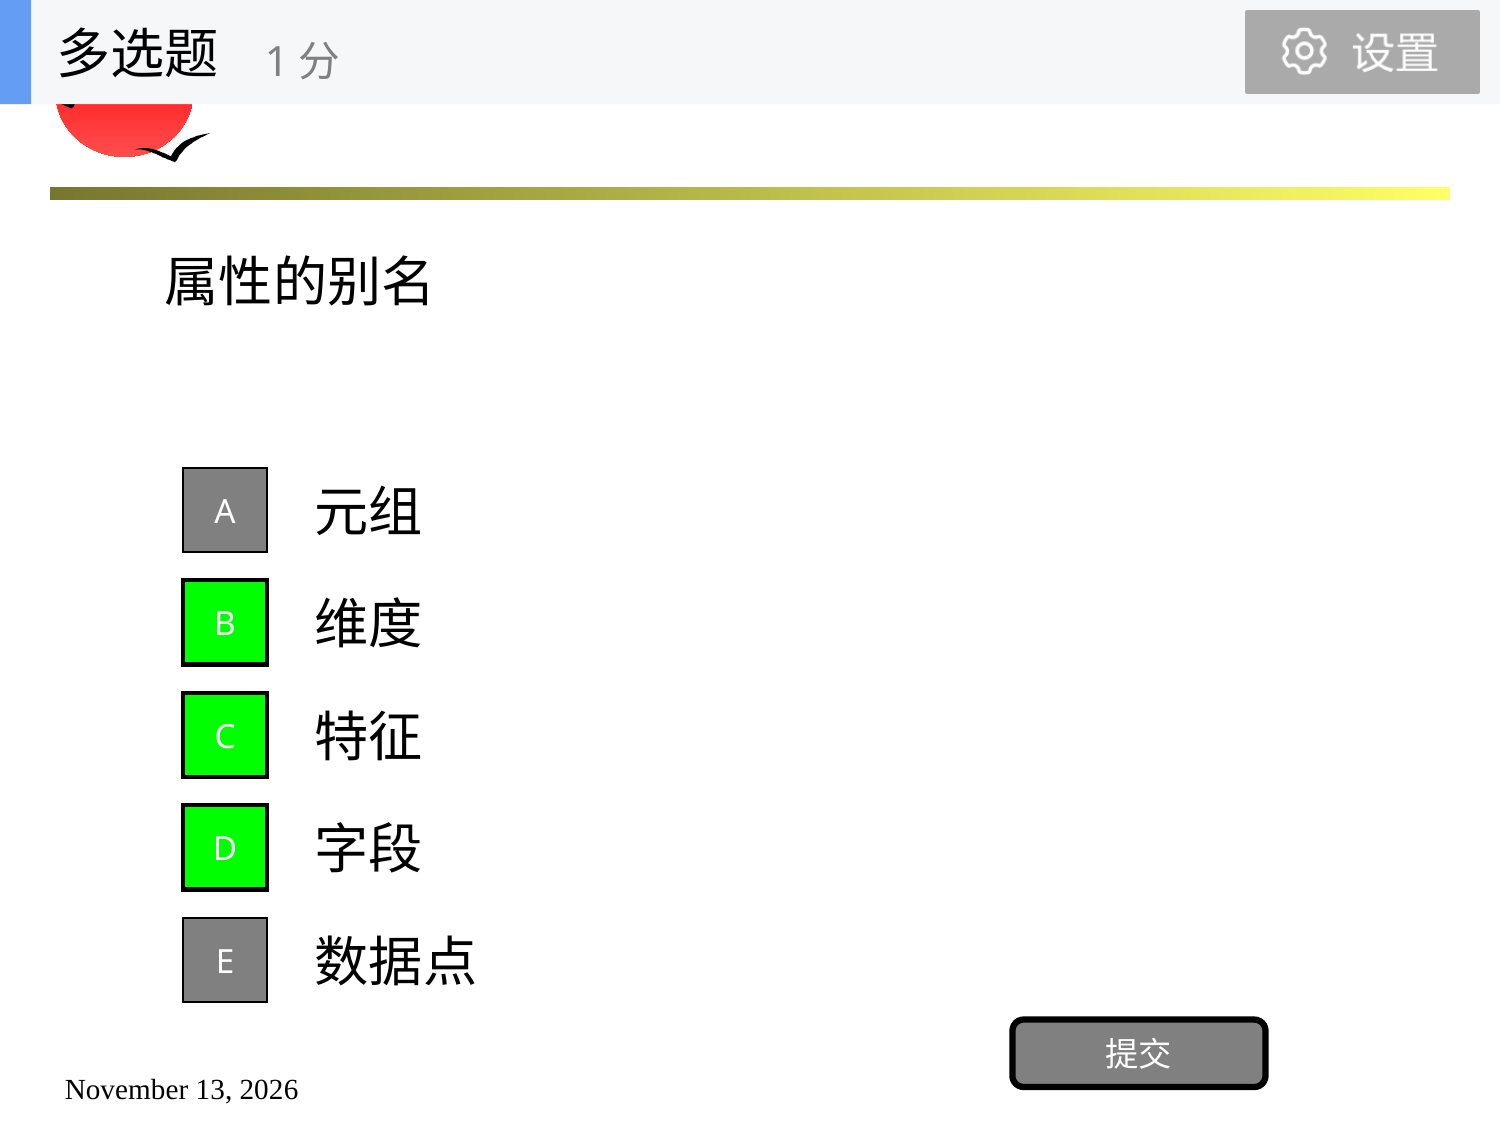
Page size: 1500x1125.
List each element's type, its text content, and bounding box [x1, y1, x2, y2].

picture [1245, 10, 1480, 94]
text_box B [182, 579, 268, 665]
text_box 属性的别名 [149, 105, 1350, 456]
text_box D [182, 804, 268, 890]
text_box 维度 [299, 569, 1350, 675]
text_box 字段 [299, 794, 1350, 900]
text_box C [182, 692, 268, 778]
text_box 提交 [1011, 1018, 1267, 1089]
text_box 特征 [299, 681, 1350, 788]
text_box 元组 [299, 456, 1350, 563]
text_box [0, 0, 1500, 105]
text_box A [182, 467, 268, 553]
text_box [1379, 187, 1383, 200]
text_box 数据点 [299, 906, 1350, 1013]
text_box E [182, 917, 268, 1003]
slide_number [49, 1037, 463, 1113]
